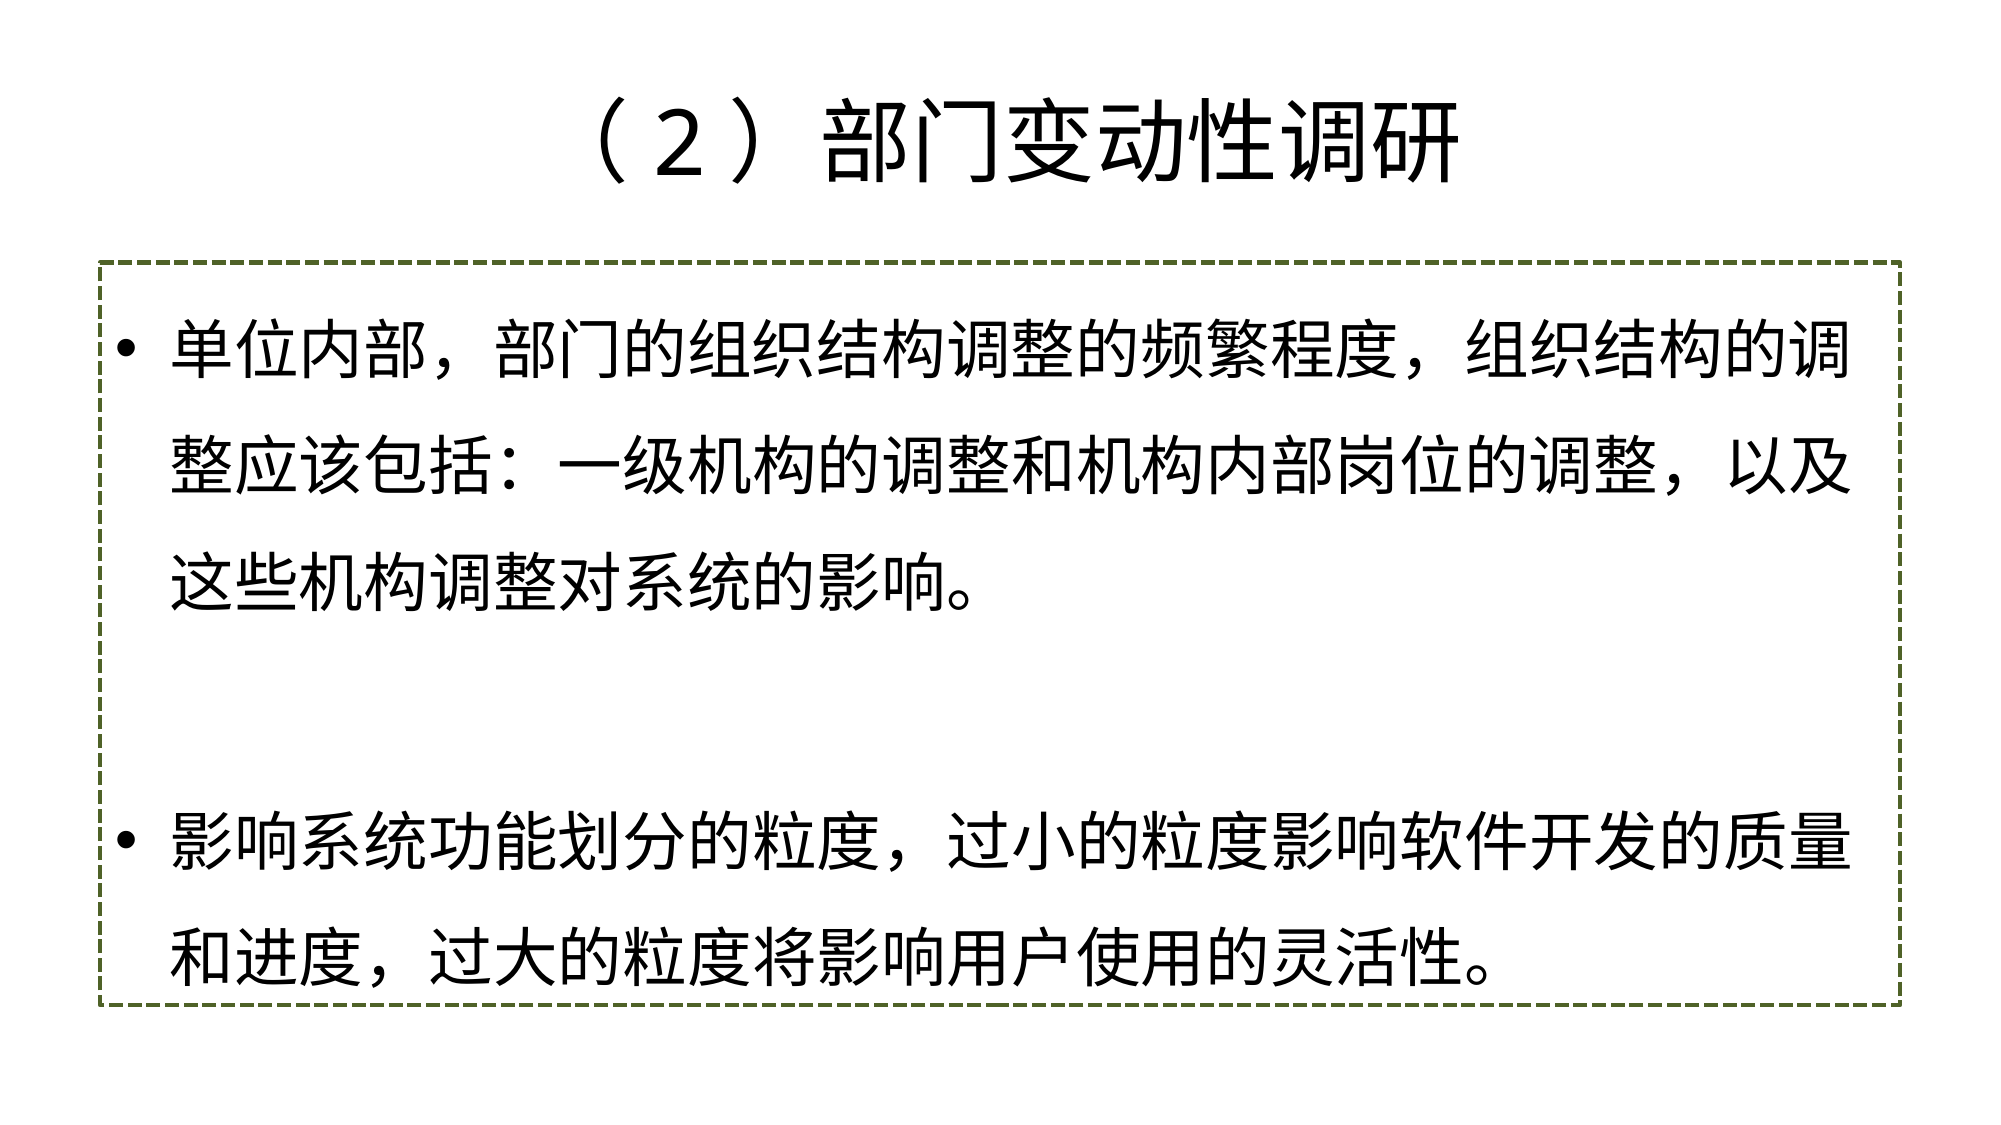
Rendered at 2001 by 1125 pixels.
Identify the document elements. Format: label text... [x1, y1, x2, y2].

list 单位内部，部门的组织结构调整的频繁程度，组织结构的调整应该包括：一级机构的调整和机构内部岗位的调整，以及这些机构调整对系统的影响。 影响系统功能划分的粒度，过小的粒度影响软件开发的质量和进度，过大的粒度将影响用户使用的灵活性。 [99, 262, 1900, 1005]
title （2）部门变动性调研 [99, 45, 1900, 233]
